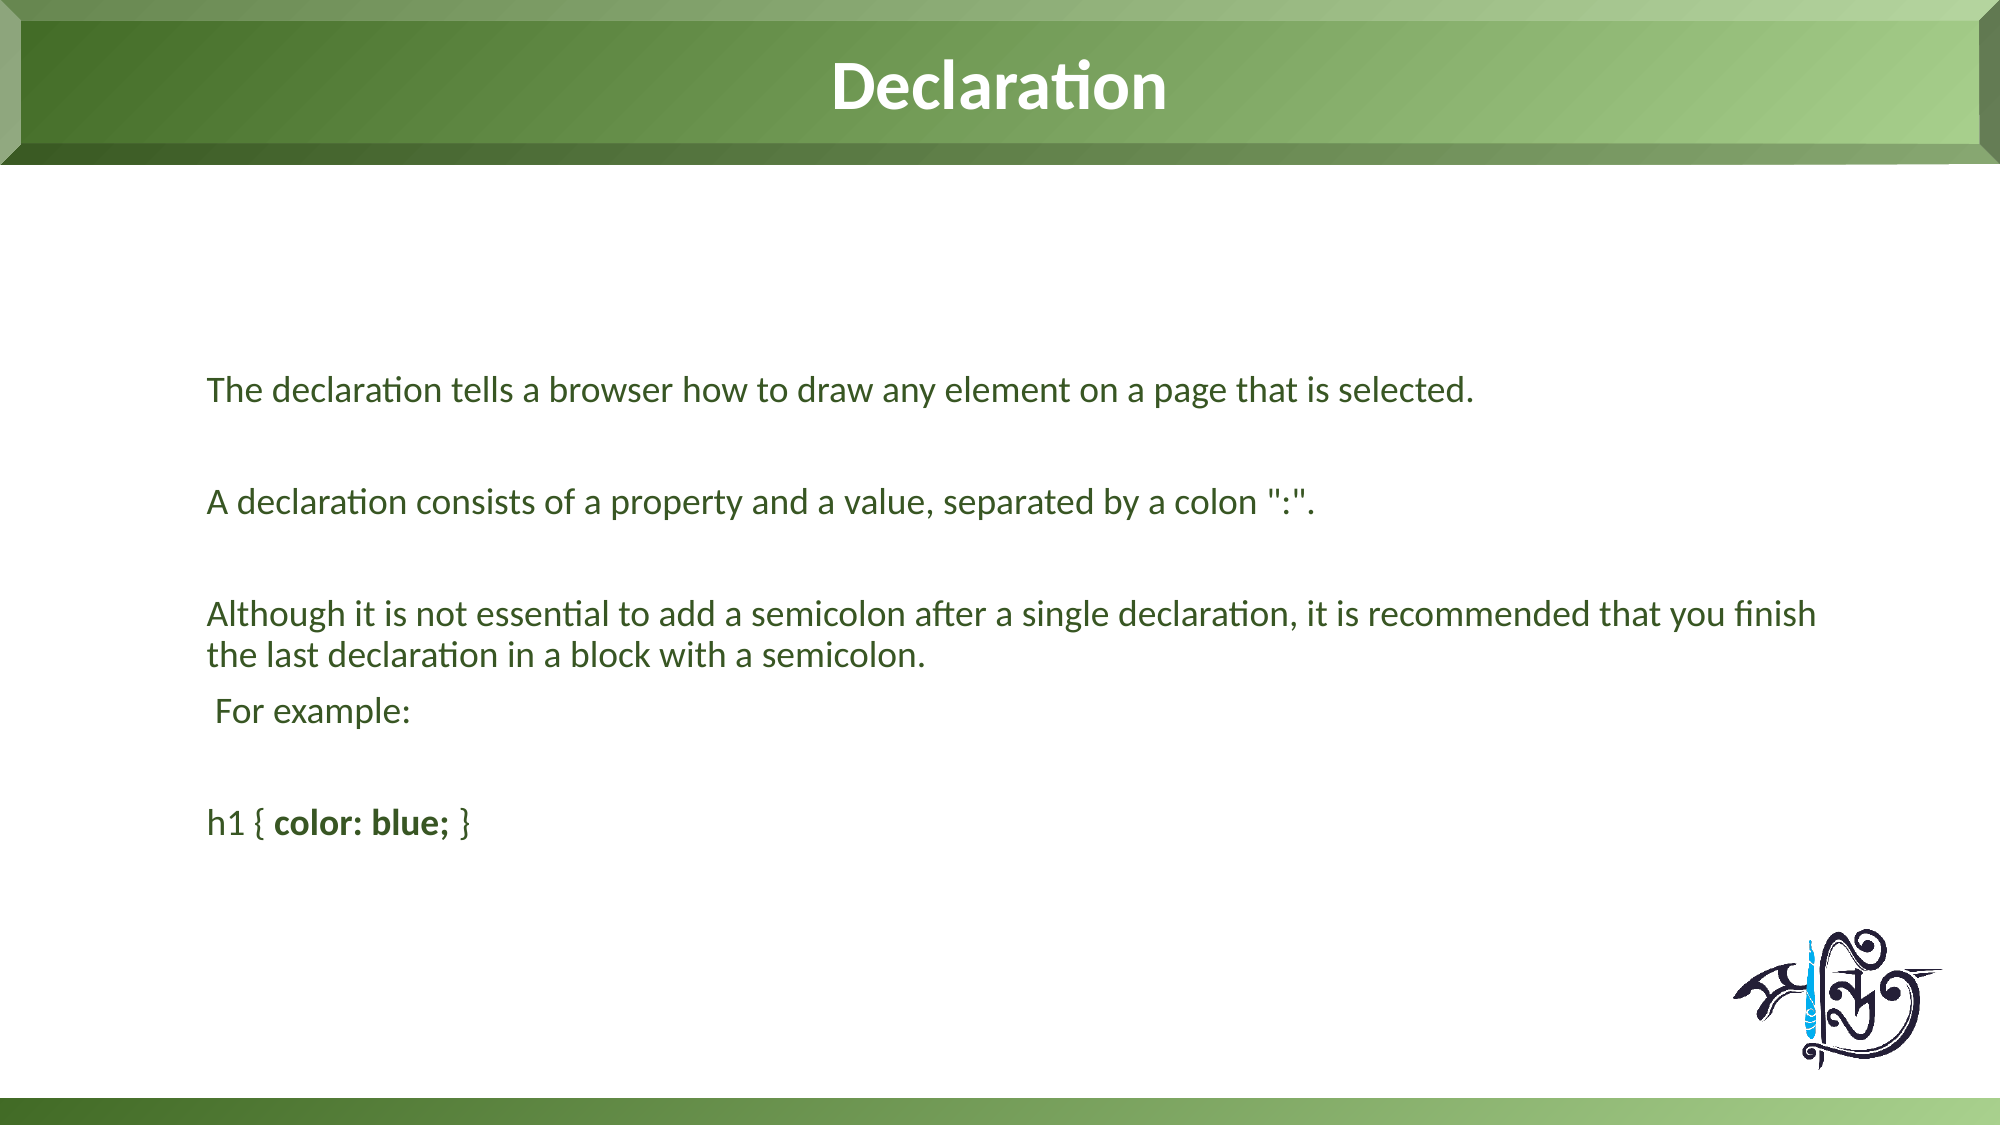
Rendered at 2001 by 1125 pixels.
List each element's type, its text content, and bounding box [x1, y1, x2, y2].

subtitle The declaration tells a browser how to draw any element on a page that is selected. A declaration consists of a property and a value, separated by a colon ":". Although it is not essential to add a semicolon after a single declaration, it is recommended that you finish the last declaration in a block with a semicolon. For example: h1 { color: blue; } [191, 362, 1854, 856]
text_box [0, 0, 2000, 166]
title Declaration [81, 40, 1919, 133]
text_box [0, 1097, 2000, 1125]
picture [1733, 929, 1946, 1070]
